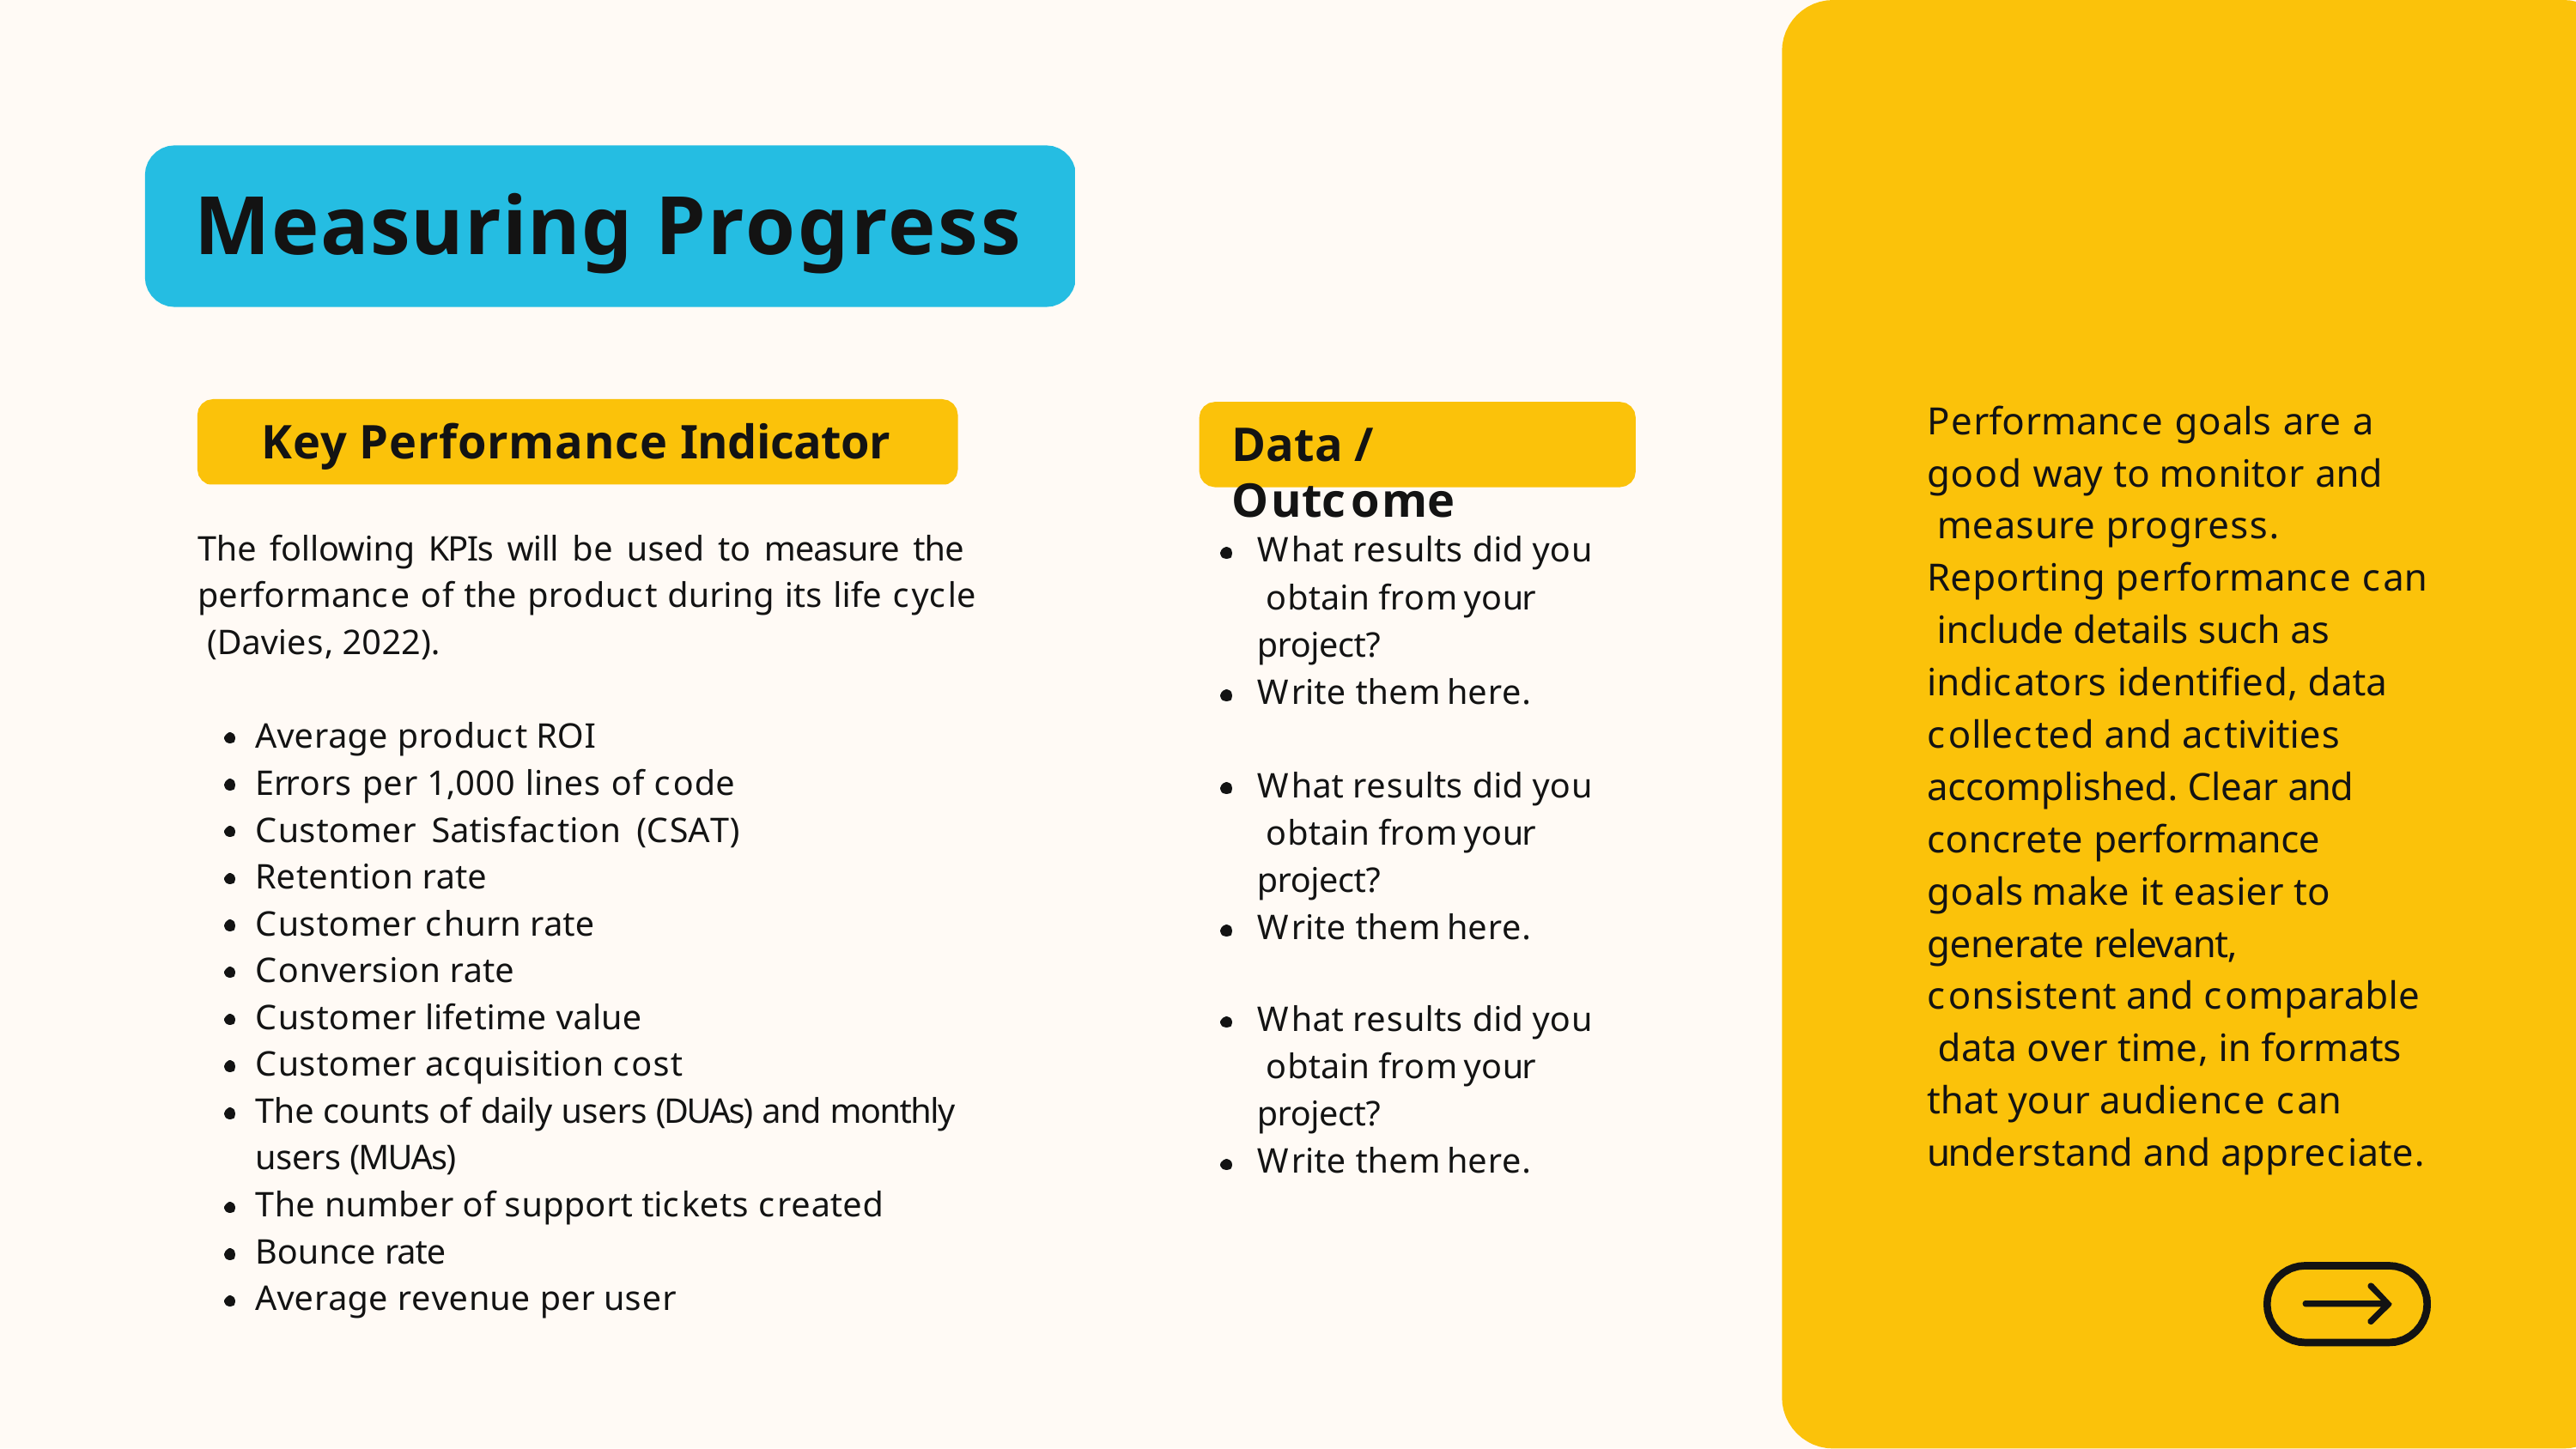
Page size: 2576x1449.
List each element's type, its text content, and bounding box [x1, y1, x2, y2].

picture [223, 731, 235, 743]
picture [223, 779, 235, 791]
picture [1220, 689, 1232, 701]
text_box What results did you obtain from your project? Write them here. [1255, 519, 1600, 712]
picture [223, 1201, 235, 1213]
picture [223, 967, 235, 979]
text_box Performance goals are a good way to monitor and measure progress. Reporting performance can include details such as indicators identified, data collected and activities accomplished. Clear and concrete performance goals make it easier to generate relevant, consistent and comparable data over time, in formats that your audience can understand and appreciate. [1925, 387, 2429, 1174]
picture [1220, 782, 1232, 794]
picture [1220, 925, 1232, 937]
text_box Average product ROI Errors per 1,000 lines of code Customer Satisfaction (CSAT) Retention rate Customer churn rate Conversion rate Customer lifetime value Customer acquisition cost The counts of daily users (DUAs) and monthly users (MUAs) The number of support tickets created Bounce rate Average revenue per user [253, 706, 1005, 1318]
picture [223, 919, 235, 931]
text_box The following KPIs will be used to measure the performance of the product during its life cycle (Davies, 2022). [195, 518, 978, 662]
text_box Key Performance Indicator [259, 410, 896, 469]
picture [223, 1295, 235, 1307]
title Measuring Progress [192, 172, 1024, 416]
picture [1220, 1159, 1232, 1171]
text_box [2263, 1262, 2431, 1347]
text_box Data / Outcome [1230, 413, 1607, 527]
text_box What results did you obtain from your project? Write them here. [1255, 755, 1600, 947]
text_box What results did you obtain from your project? Write them here. [1255, 989, 1600, 1180]
picture [223, 826, 235, 838]
text_box [197, 398, 958, 485]
picture [223, 1248, 235, 1260]
picture [223, 1060, 235, 1072]
picture [1220, 547, 1232, 559]
text_box [1782, 0, 2576, 1449]
picture [223, 872, 235, 884]
text_box [144, 145, 1075, 307]
text_box [1199, 402, 1636, 488]
picture [223, 1013, 235, 1025]
picture [223, 1107, 235, 1119]
picture [1220, 1016, 1232, 1028]
